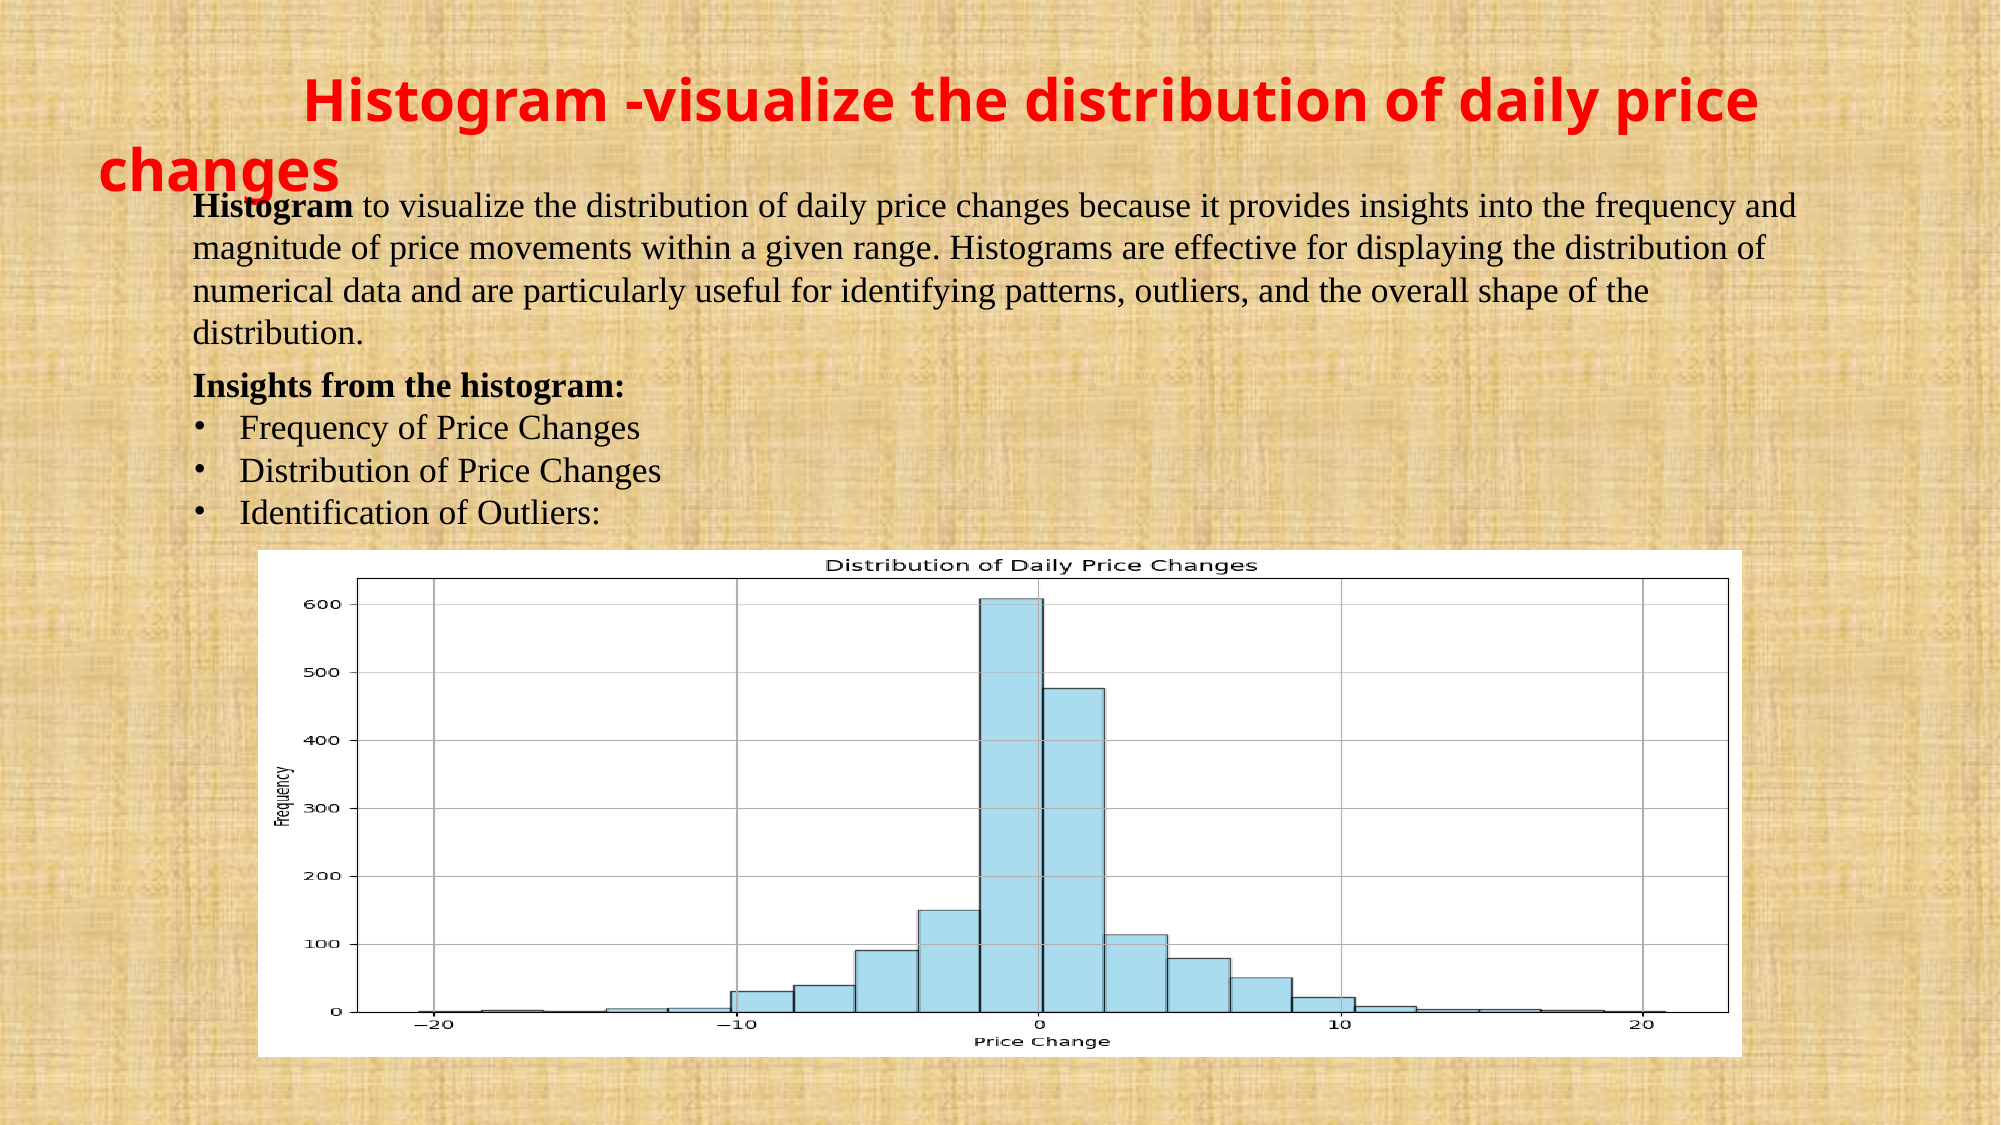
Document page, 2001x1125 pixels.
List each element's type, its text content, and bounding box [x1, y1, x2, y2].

text_box Histogram to visualize the distribution of daily price changes because it provides insights into the frequency and magnitude of price movements within a given range. Histograms are effective for displaying the distribution of numerical data and are particularly useful for identifying patterns, outliers, and the overall shape of the distribution. Insights from the histogram: Frequency of Price Changes Distribution of Price Changes Identification of Outliers: [177, 174, 1823, 710]
text_box Histogram -visualize the distribution of daily price changes [83, 55, 1917, 211]
picture [0, 0, 2001, 1125]
